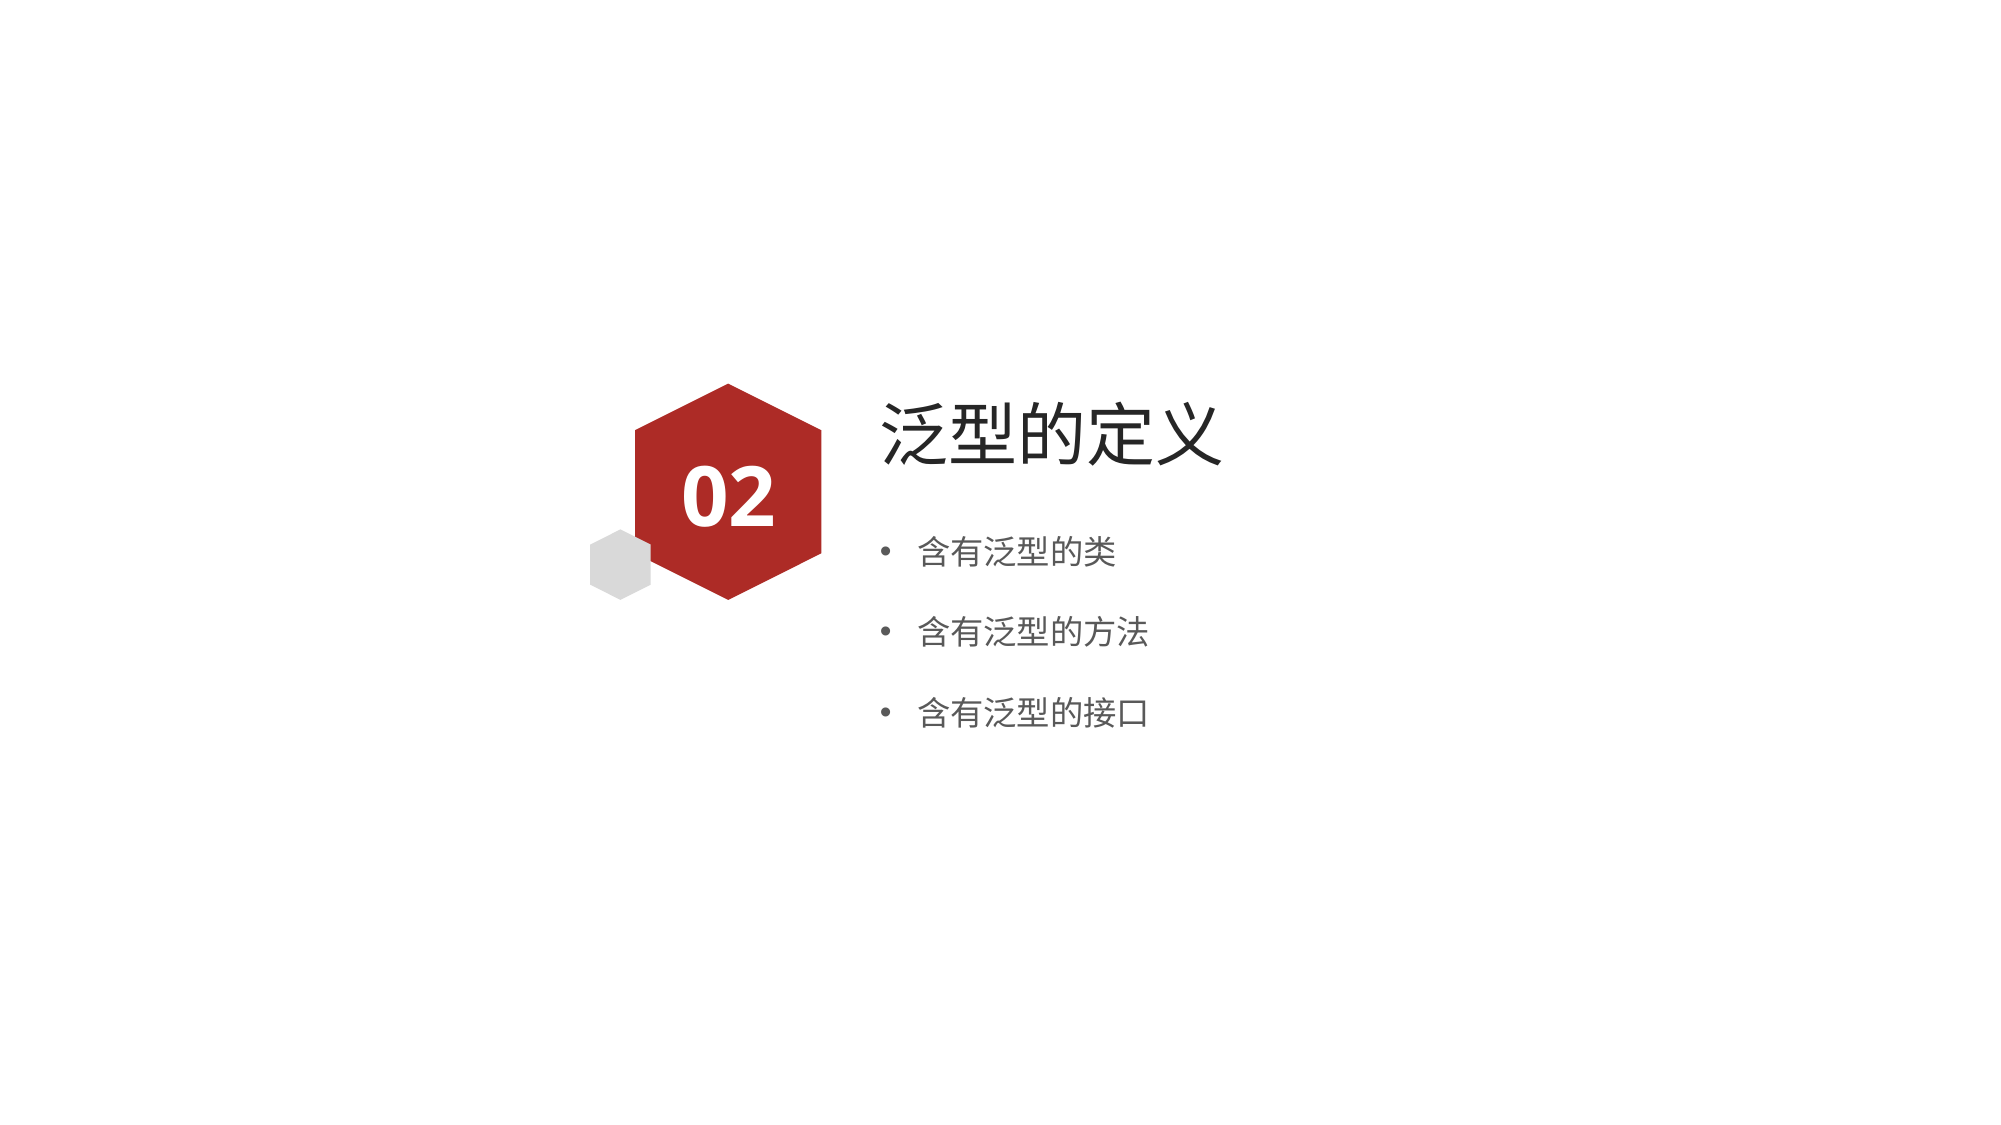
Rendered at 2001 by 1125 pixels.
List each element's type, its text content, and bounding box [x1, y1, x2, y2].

list 含有泛型的类 含有泛型的方法 含有泛型的接口 [864, 503, 1762, 1059]
title 泛型的定义 [864, 393, 1969, 484]
list 02 [636, 404, 822, 594]
